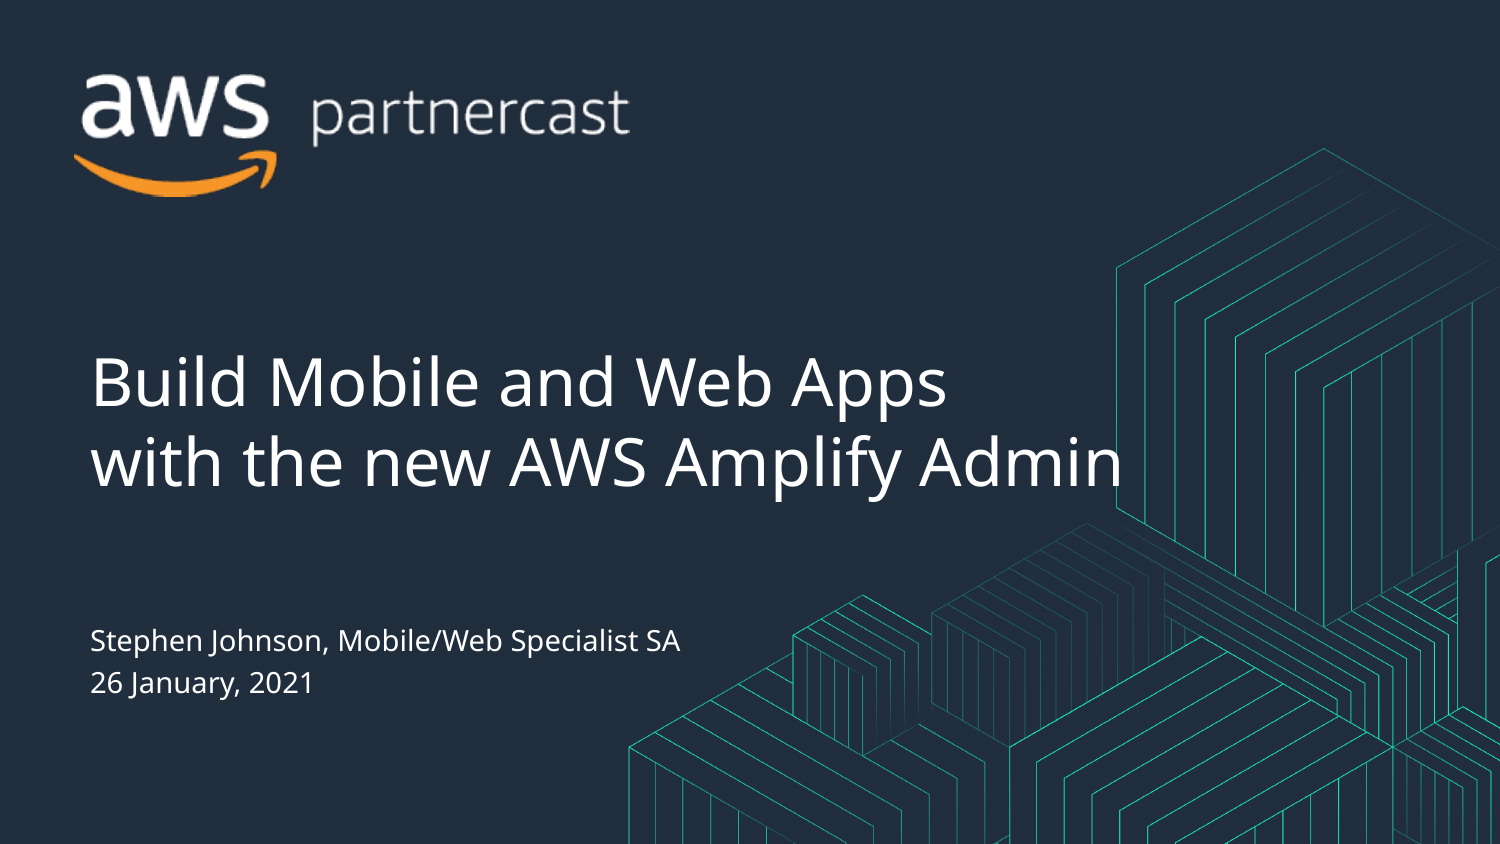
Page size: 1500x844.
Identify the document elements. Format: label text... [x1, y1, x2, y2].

list Stephen Johnson, Mobile/Web Specialist SA [75, 614, 701, 668]
text_box 26 January, 2021 [75, 656, 646, 710]
title Build Mobile and Web Apps with the new AWS Amplify Admin [75, 332, 1364, 422]
picture [74, 74, 1500, 844]
